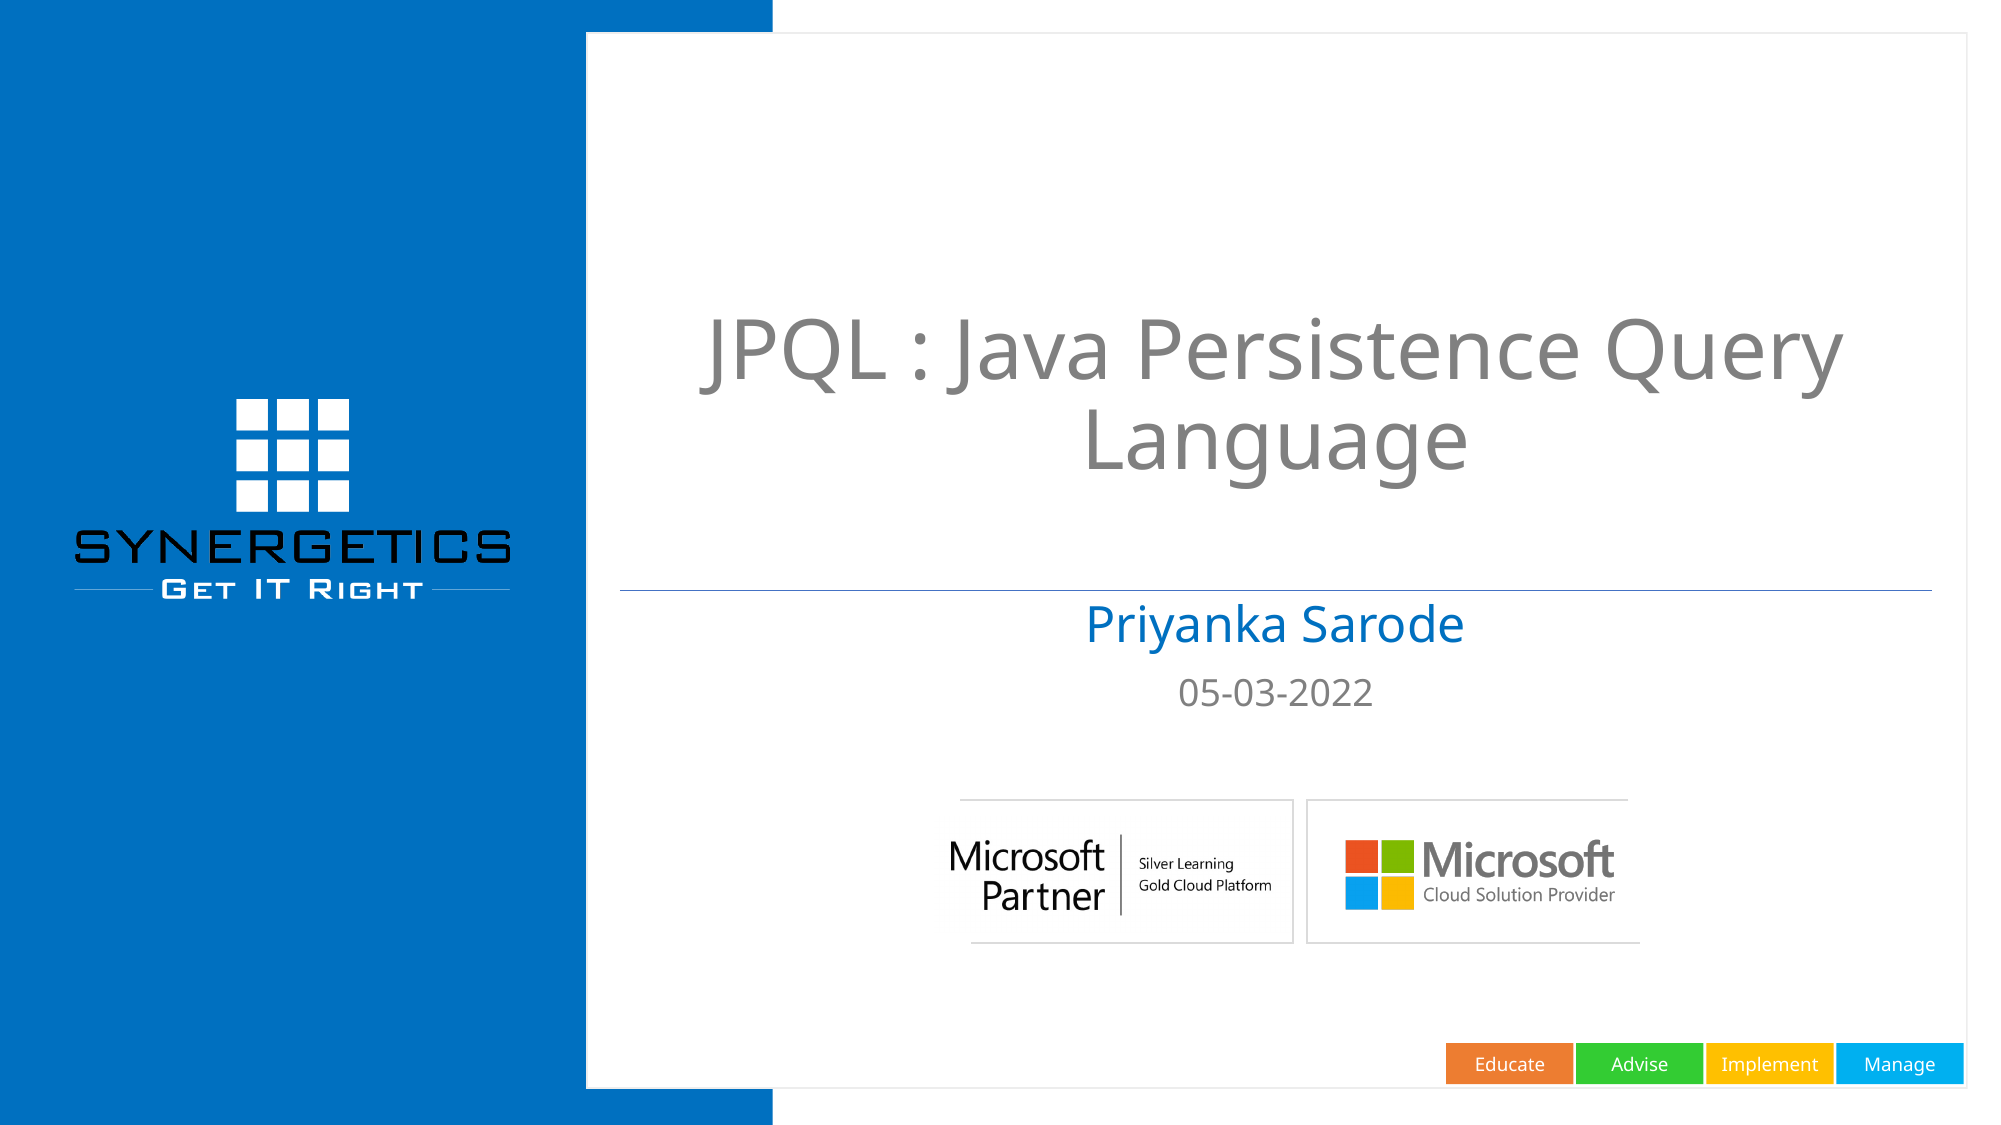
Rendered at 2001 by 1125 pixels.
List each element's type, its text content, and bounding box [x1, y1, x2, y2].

title JPQL : Java Persistence Query Language [619, 258, 1933, 538]
picture [1339, 833, 1622, 916]
picture [934, 816, 1291, 933]
subtitle Priyanka Sarode 05-03-2022 [619, 590, 1933, 724]
